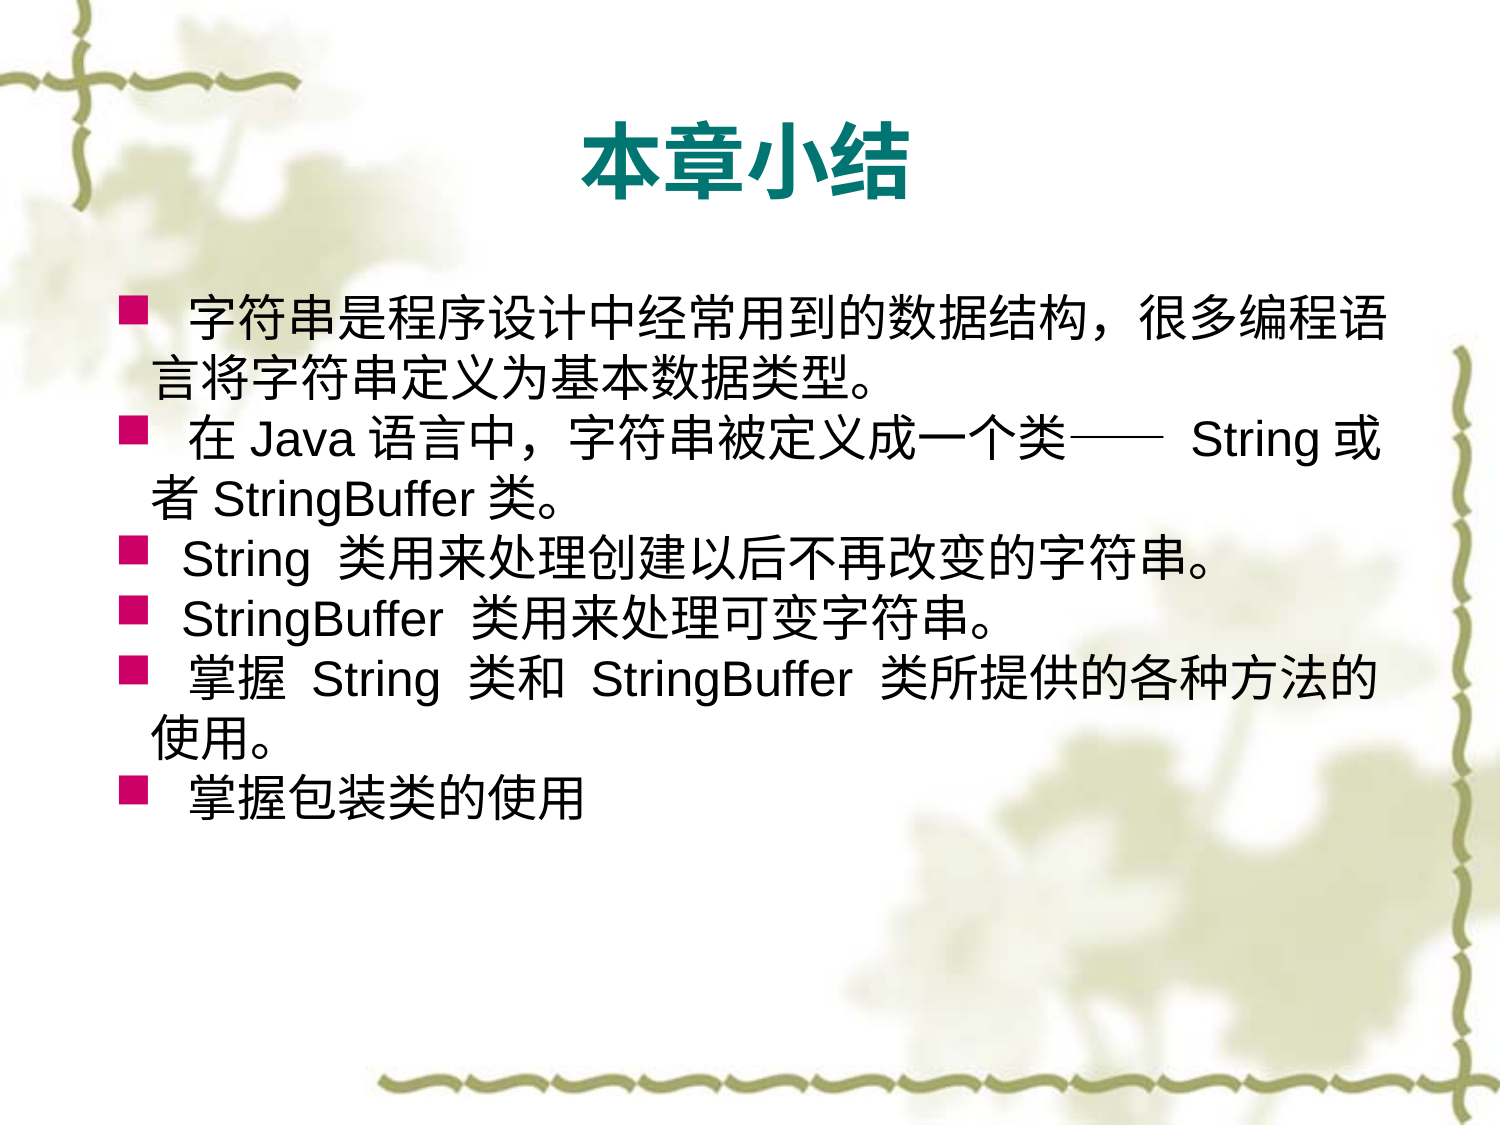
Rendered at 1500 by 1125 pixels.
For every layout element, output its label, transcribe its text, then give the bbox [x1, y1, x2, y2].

picture [0, 0, 1500, 1125]
text_box 字符串是程序设计中经常用到的数据结构，很多编程语言将字符串定义为基本数据类型。 在Java语言中，字符串被定义成一个类—— String或者StringBuffer类。 String 类用来处理创建以后不再改变的字符串。 StringBuffer 类用来处理可变字符串。 掌握 String 类和 StringBuffer 类所提供的各种方法的使用。 掌握包装类的使用 [100, 278, 1424, 834]
title 本章小结 [64, 89, 1428, 228]
